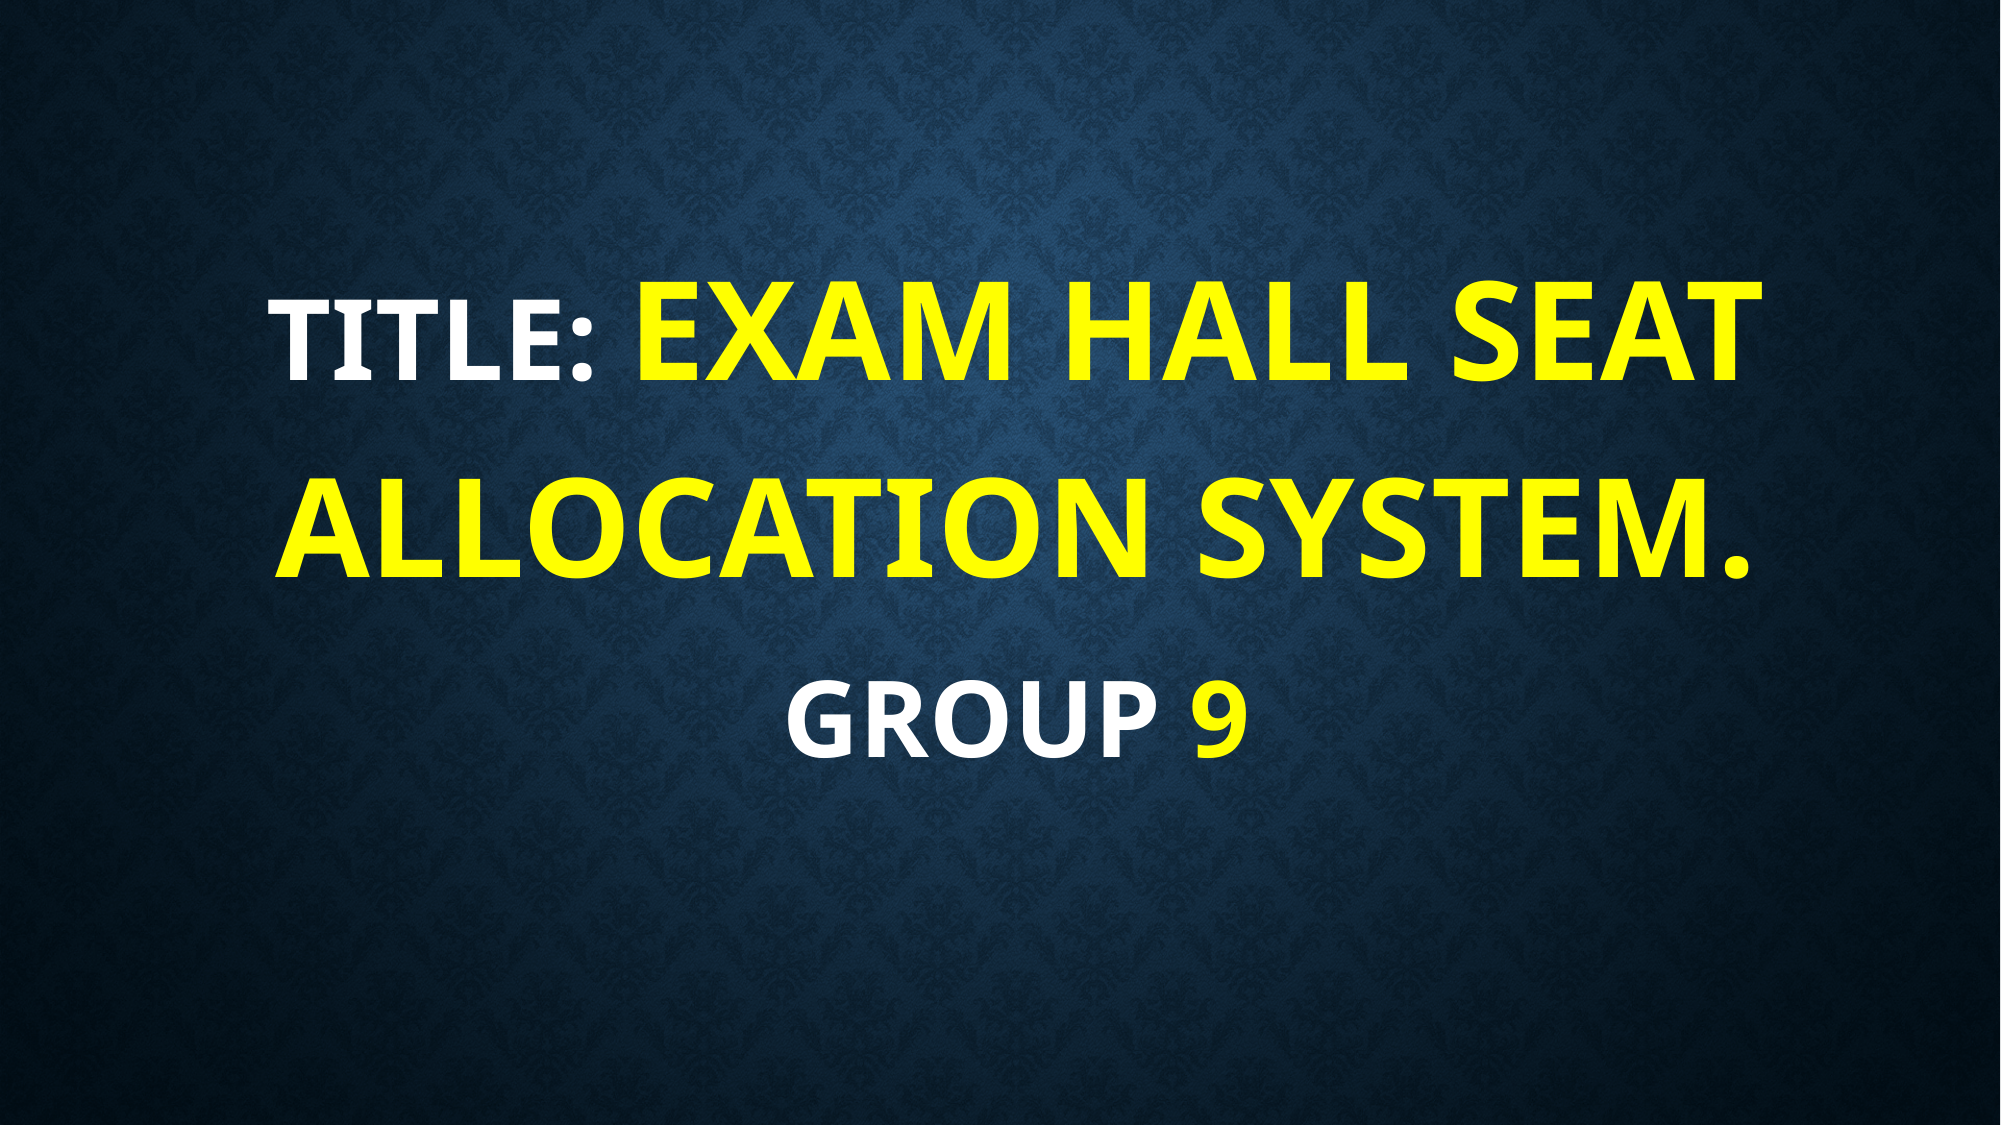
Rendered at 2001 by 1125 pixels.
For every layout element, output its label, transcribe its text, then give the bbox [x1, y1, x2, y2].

subtitle TITLE: EXAM HALL SEAT ALLOCATION SYSTEM. GROUP 9 [140, 201, 1893, 840]
